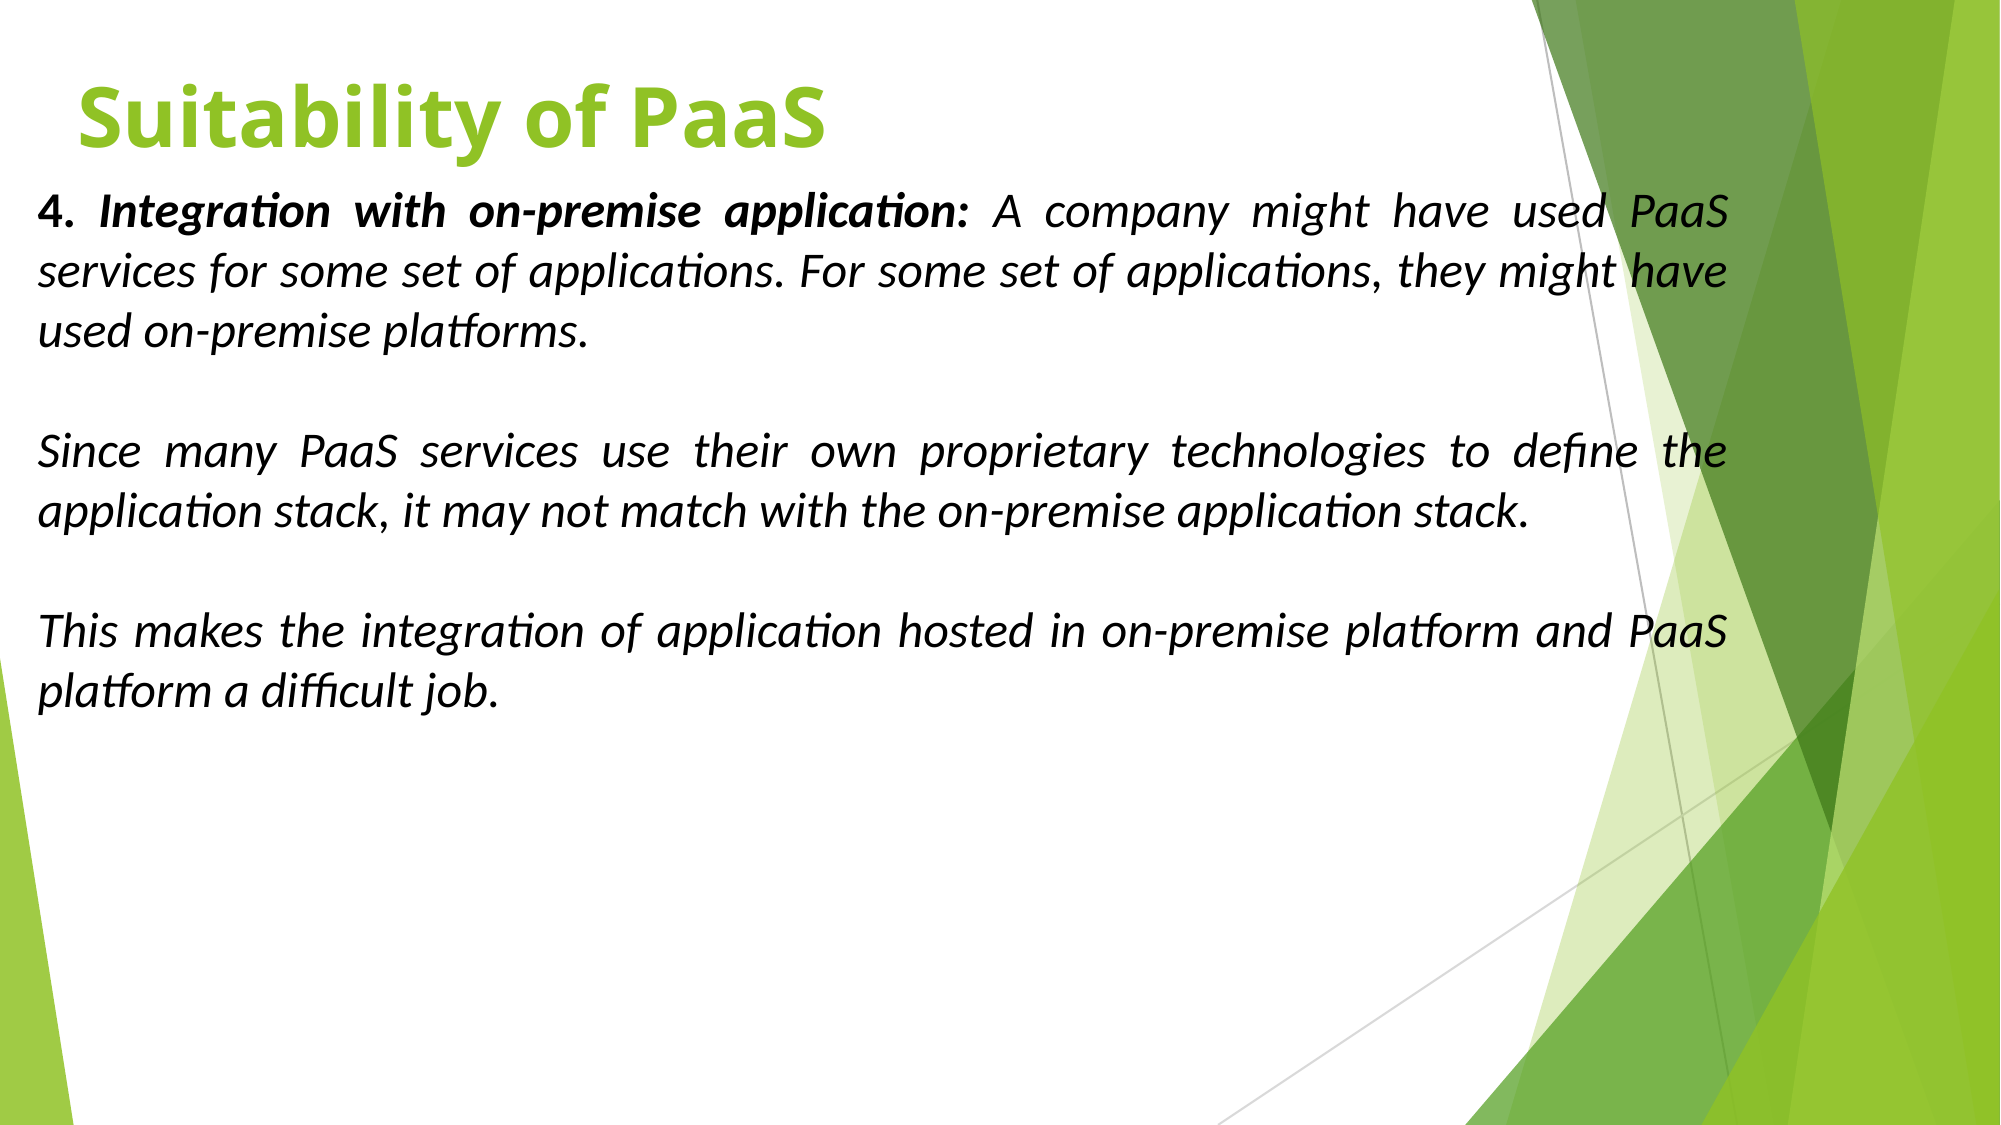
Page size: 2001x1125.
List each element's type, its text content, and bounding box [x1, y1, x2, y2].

title Suitability of PaaS [75, 62, 1550, 174]
text_box 4. Integration with on-premise application: A company might have used PaaS services for some set of applications. For some set of applications, they might have used on-premise platforms. Since many PaaS services use their own proprietary technologies to define the application stack, it may not match with the on-premise application stack. This makes the integration of application hosted in on-premise platform and PaaS platform a difficult job. [37, 174, 1729, 717]
